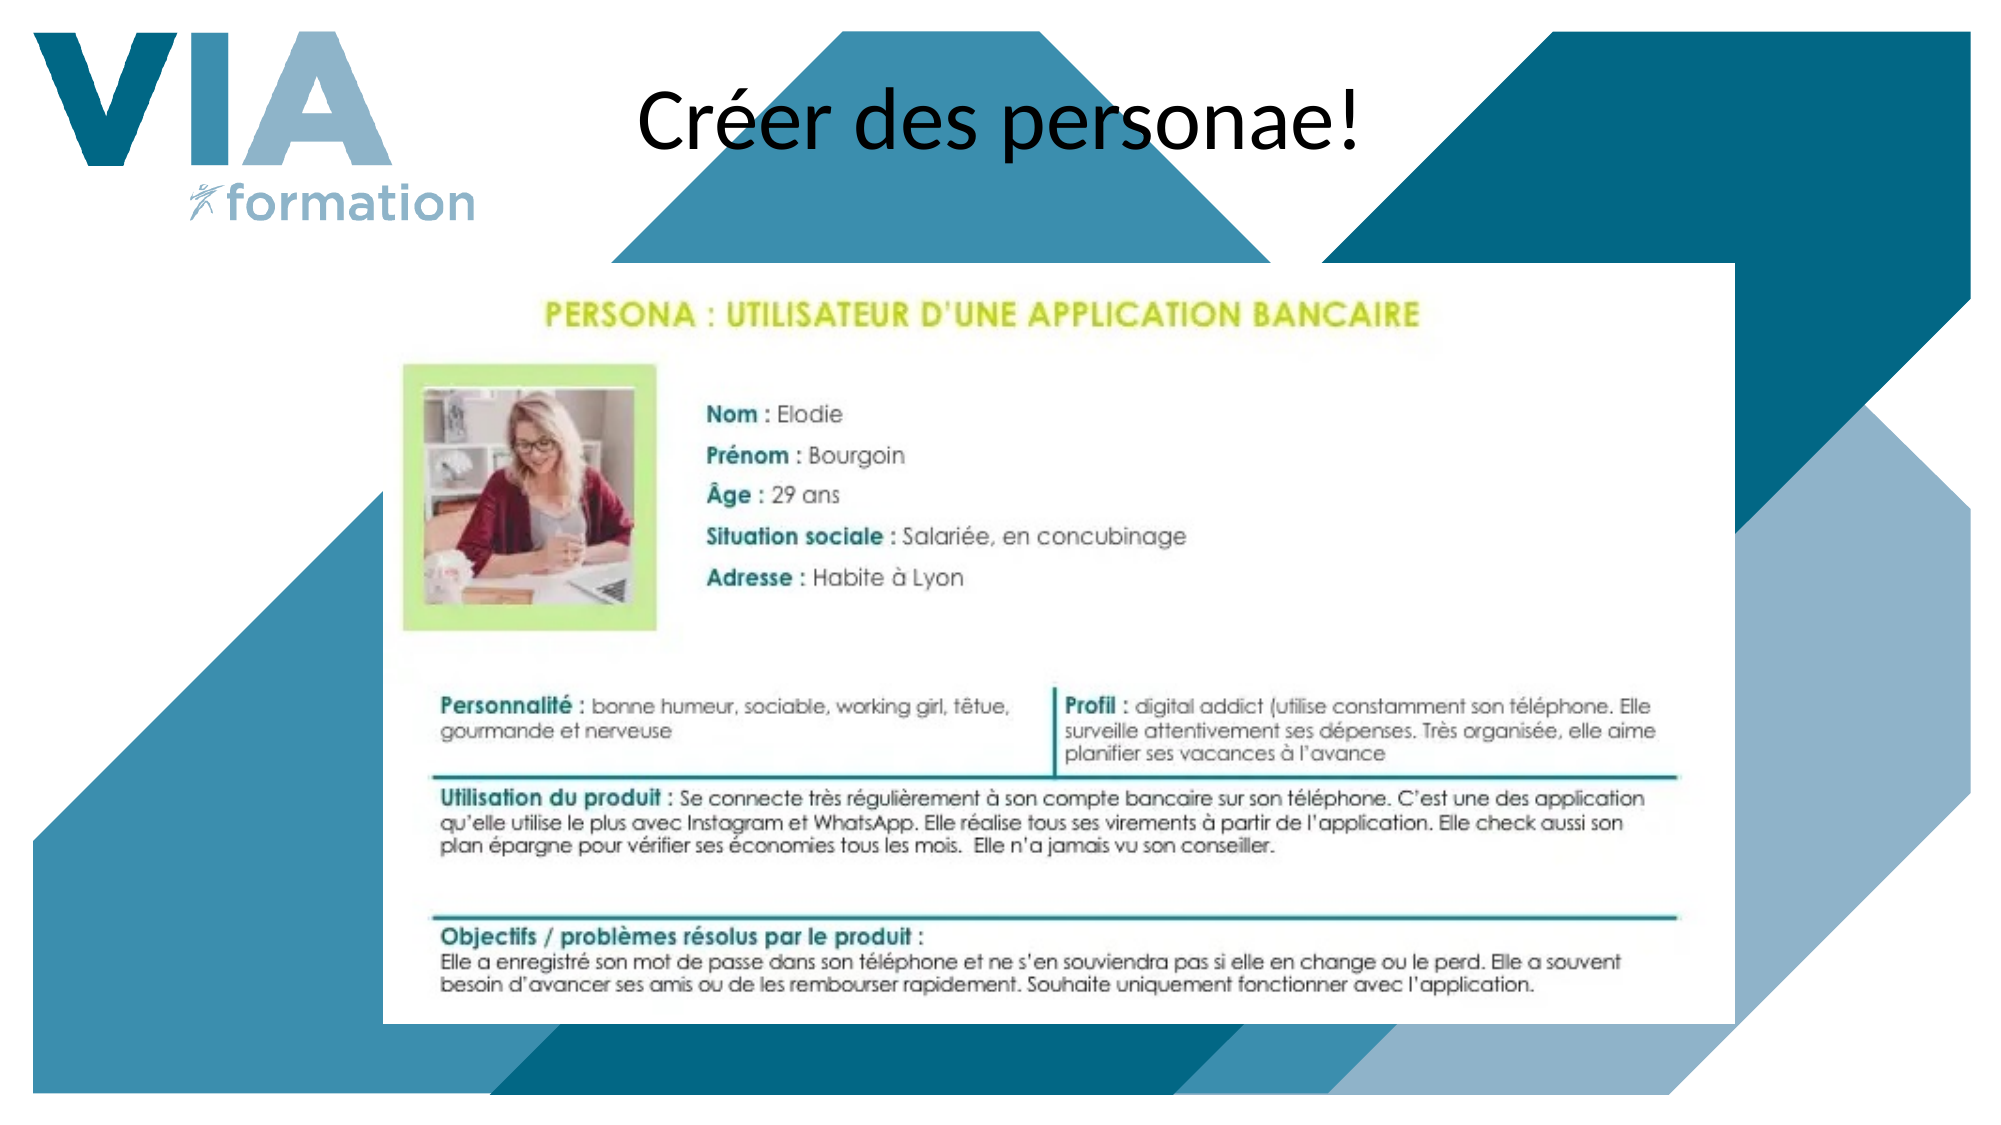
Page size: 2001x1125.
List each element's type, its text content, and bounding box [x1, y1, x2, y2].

picture [33, 31, 474, 221]
text_box Créer des personae! [622, 53, 1380, 175]
picture [383, 262, 1735, 1025]
